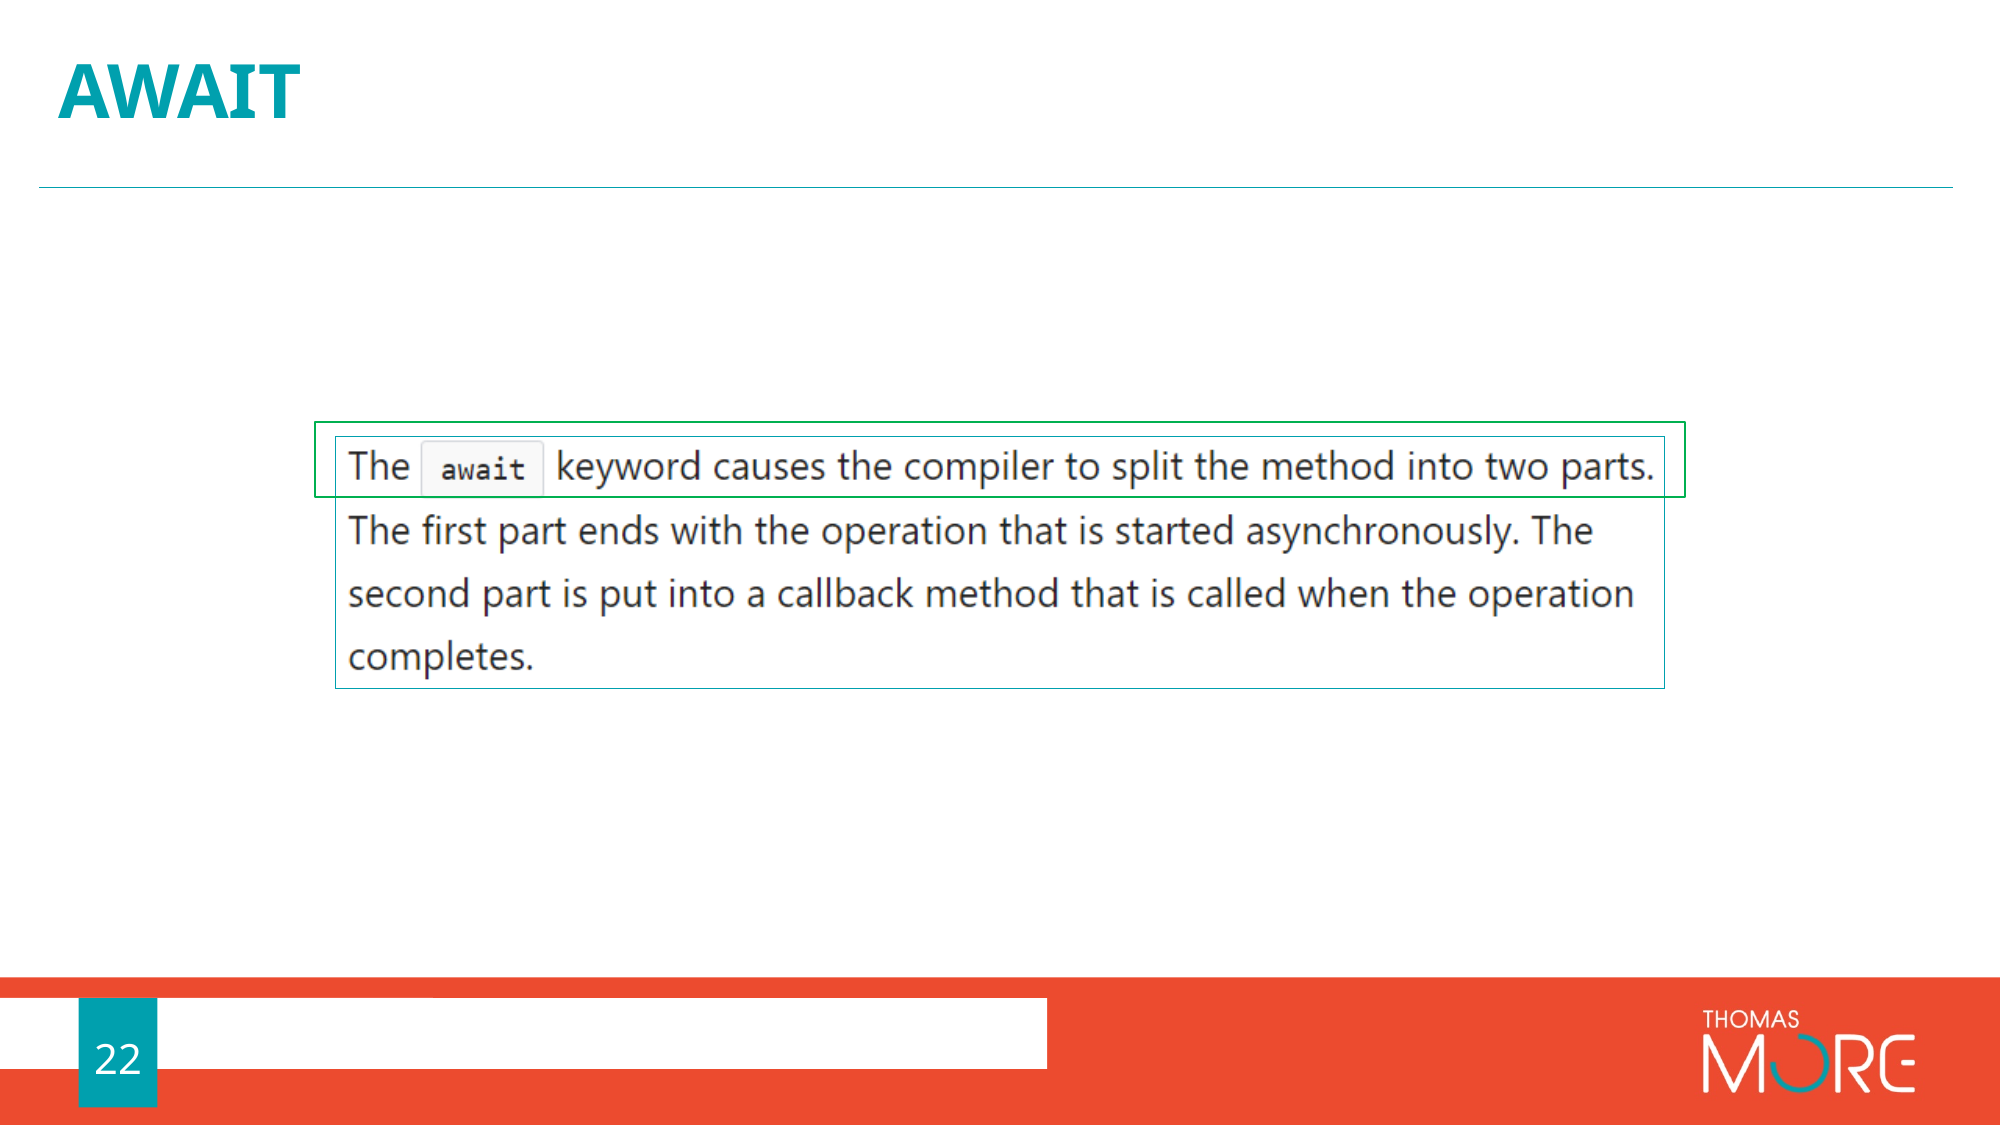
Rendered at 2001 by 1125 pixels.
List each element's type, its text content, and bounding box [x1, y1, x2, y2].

slide_number 22 [78, 998, 158, 1108]
title Await [0, 0, 2000, 188]
picture [1673, 980, 1944, 1122]
footer [165, 998, 1048, 1069]
text_box [313, 420, 1687, 499]
picture [334, 436, 1665, 689]
